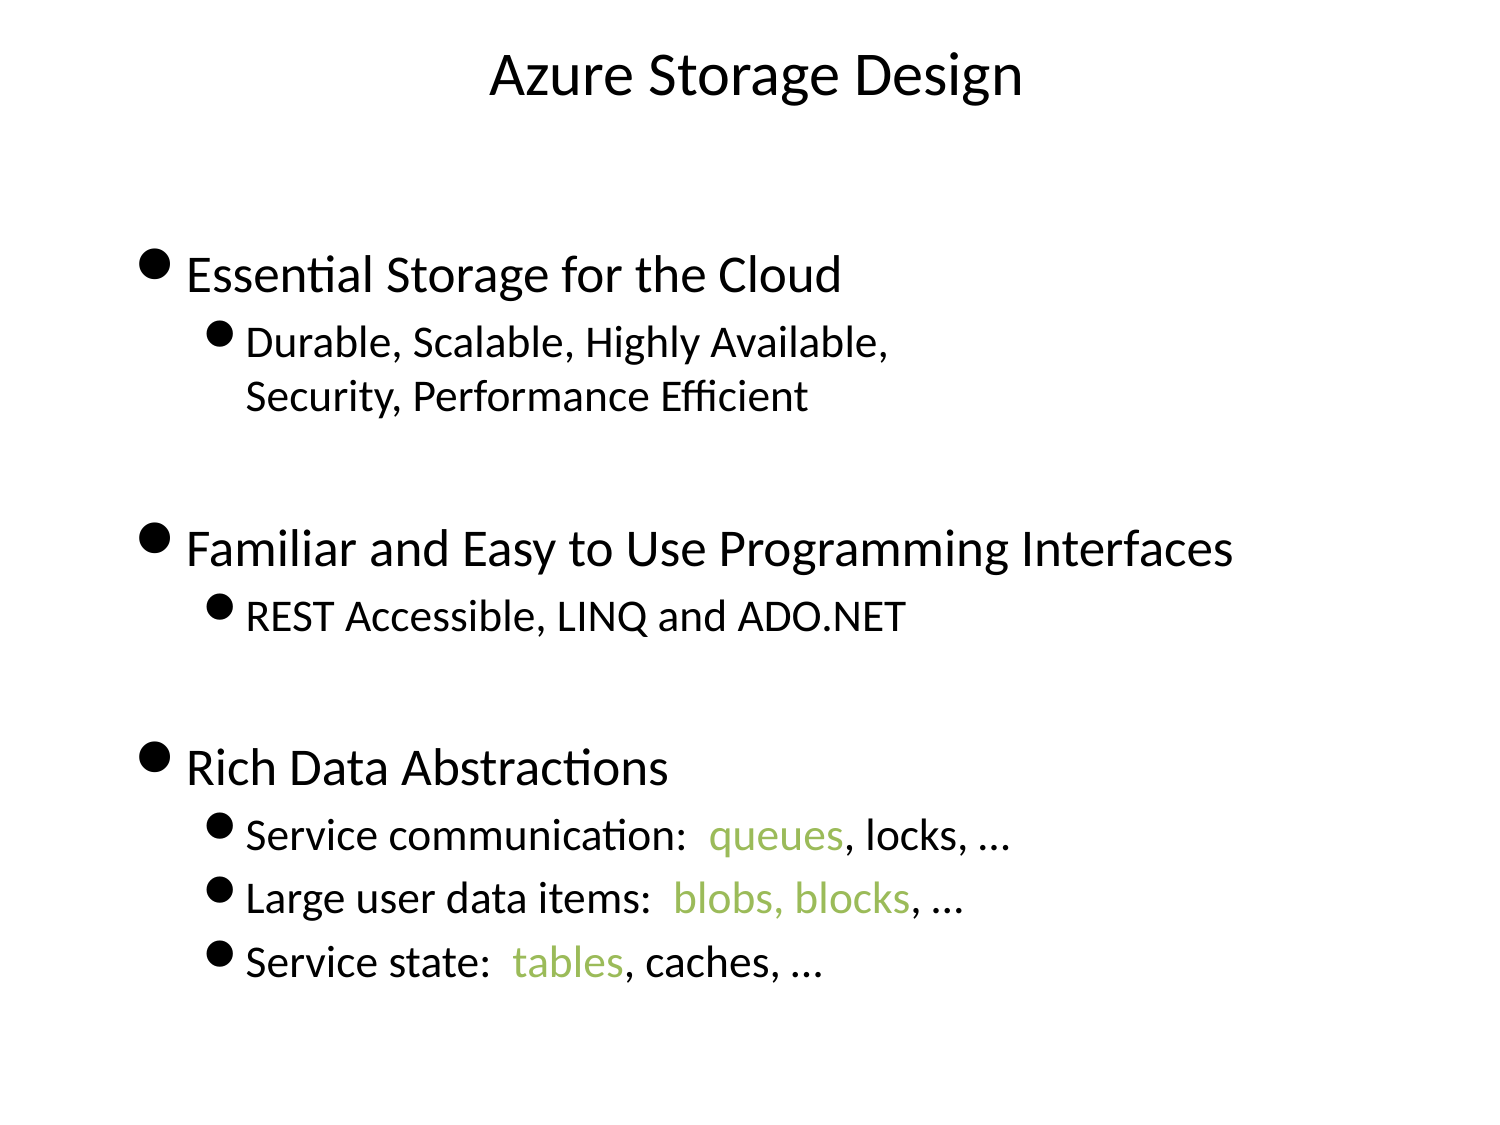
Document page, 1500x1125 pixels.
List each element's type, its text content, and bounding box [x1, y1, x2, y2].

list Essential Storage for the Cloud Durable, Scalable, Highly Available, Security, Performance Efficient Familiar and Easy to Use Programming Interfaces REST Accessible, LINQ and ADO.NET Rich Data Abstractions Service communication: queues, locks, … Large user data items: blobs, blocks, … Service state: tables, caches, … [119, 231, 1437, 999]
title Azure Storage Design [63, 24, 1437, 116]
